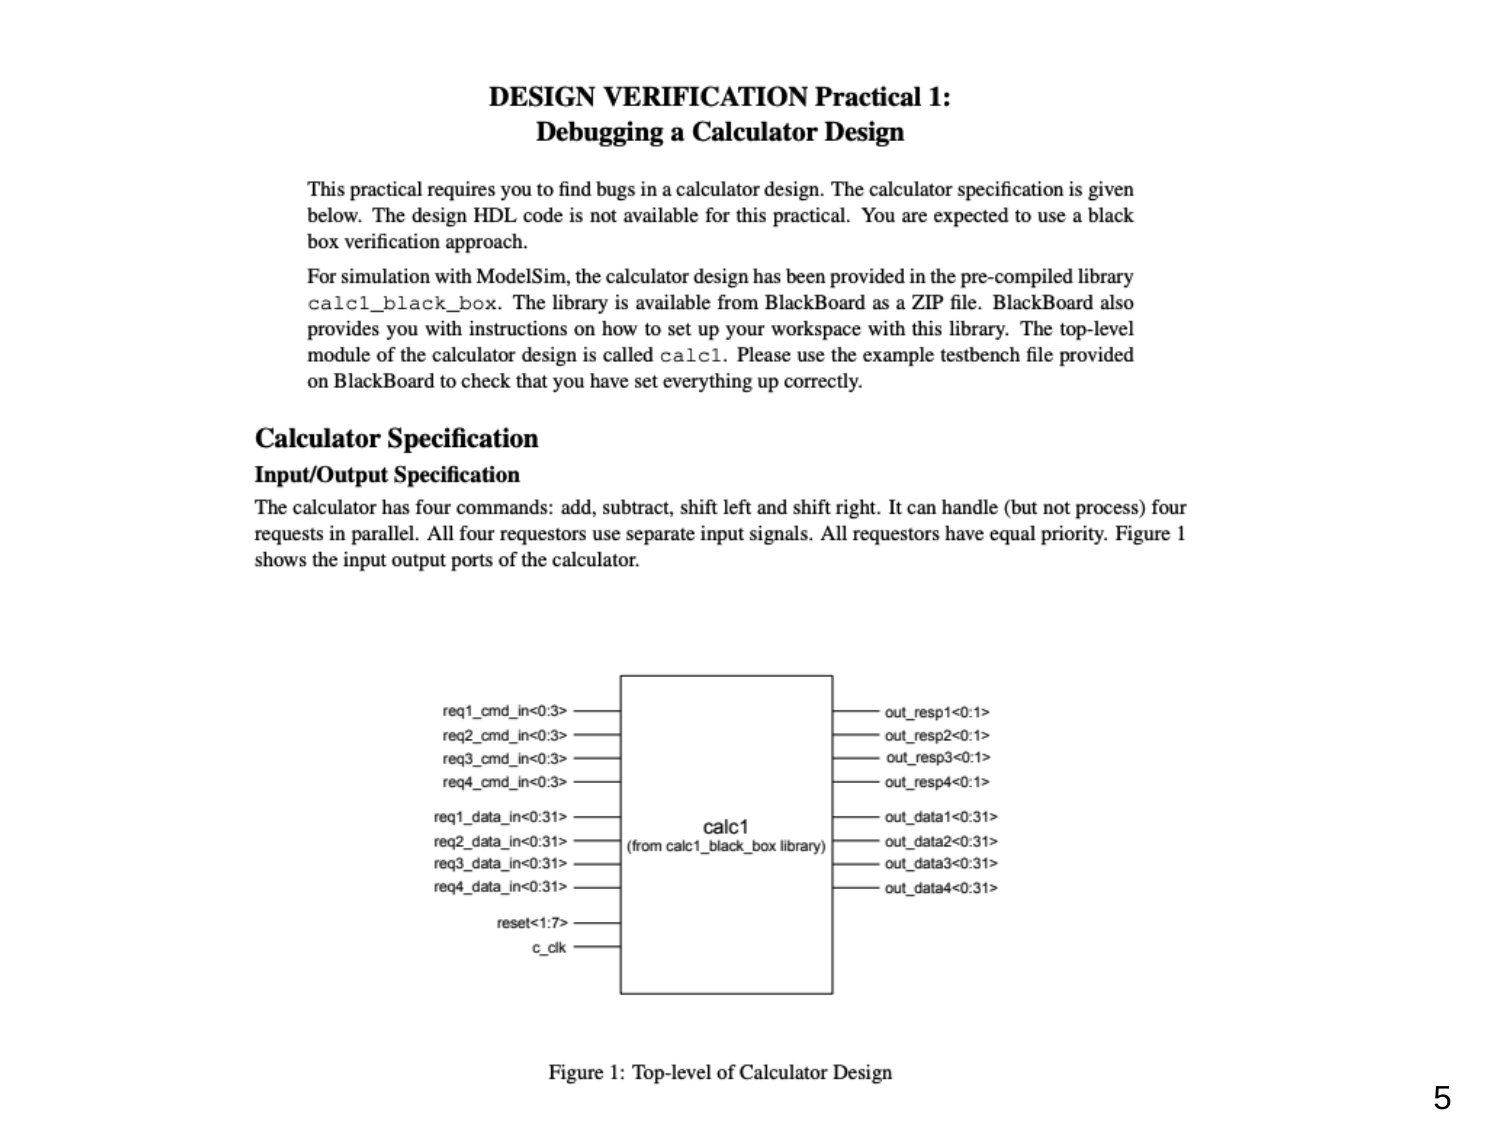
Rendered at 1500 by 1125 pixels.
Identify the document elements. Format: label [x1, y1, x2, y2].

list [207, 32, 1293, 1104]
